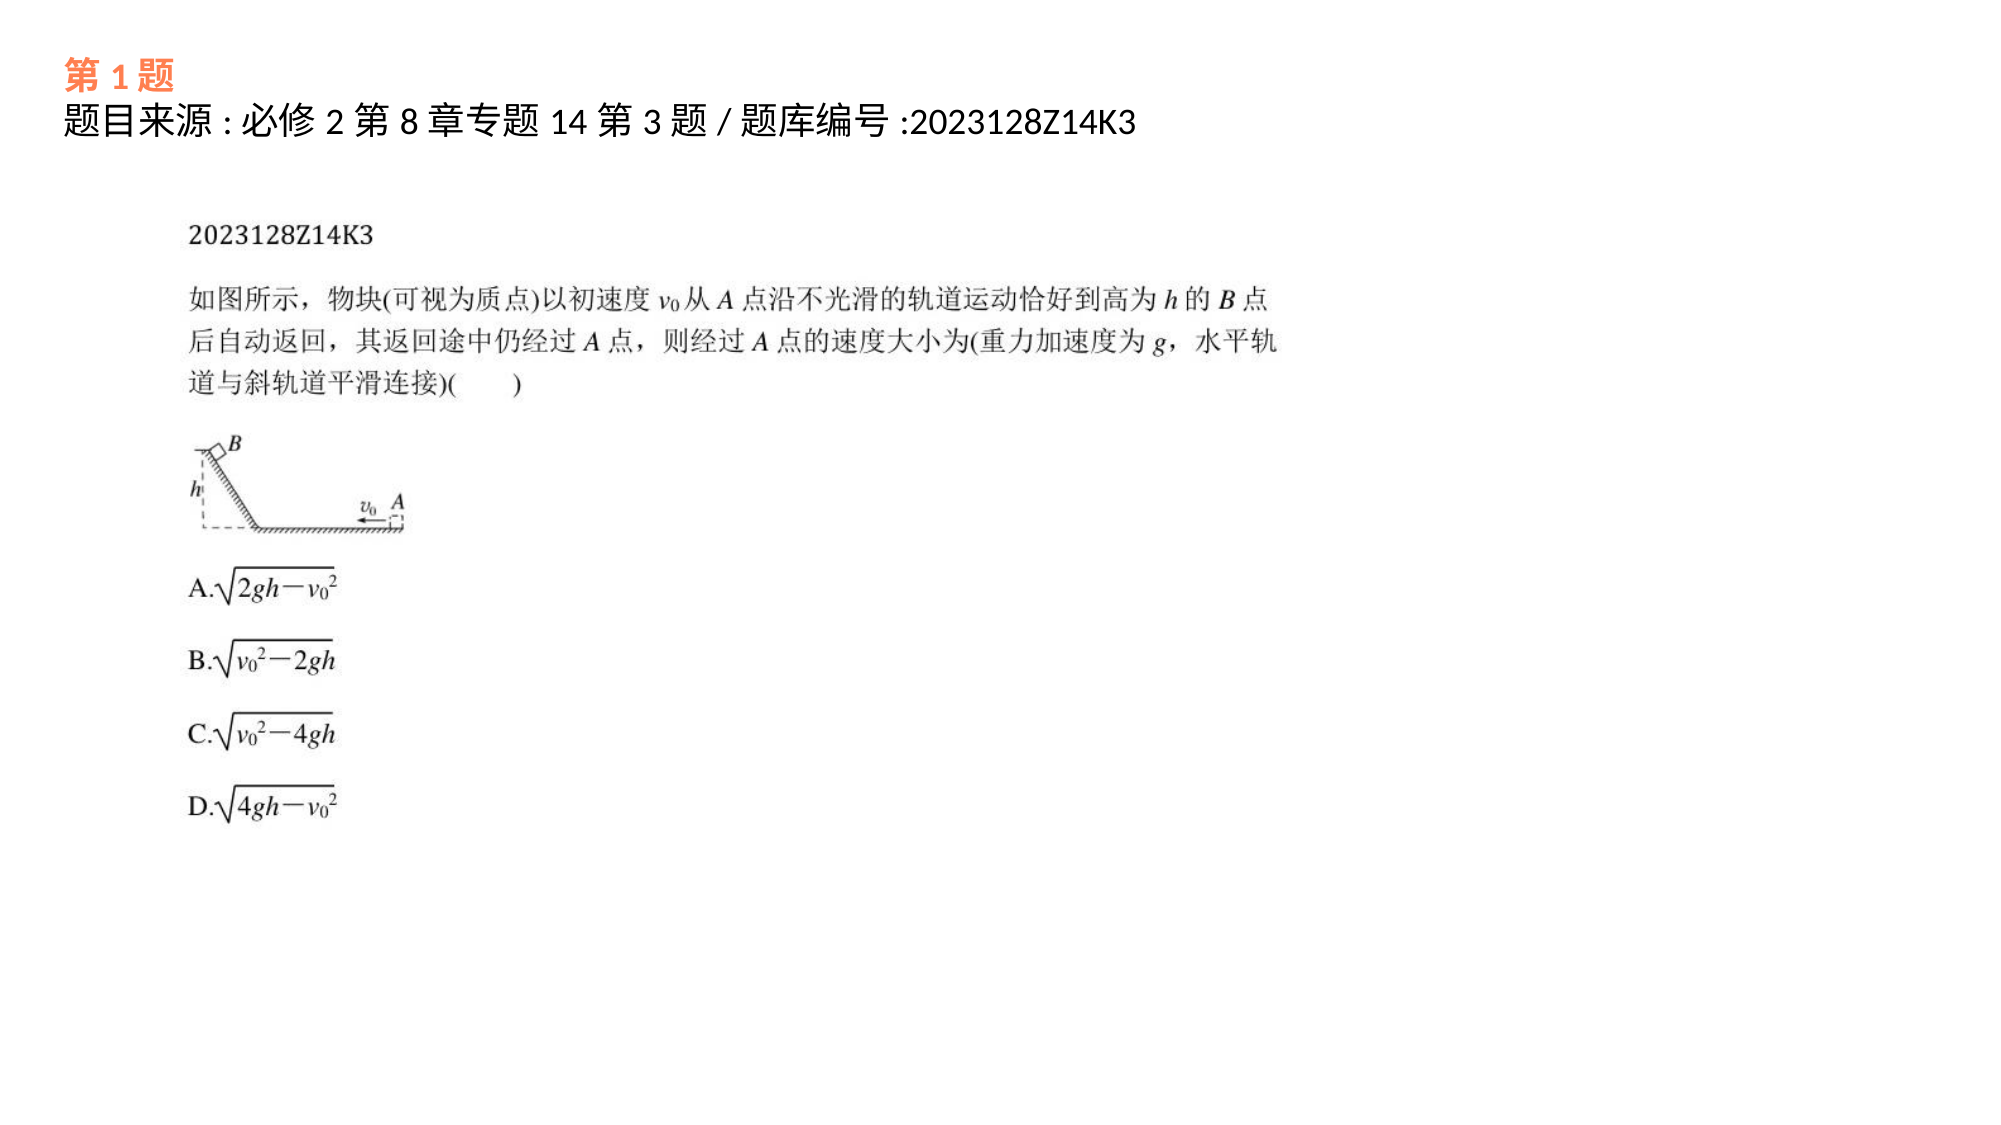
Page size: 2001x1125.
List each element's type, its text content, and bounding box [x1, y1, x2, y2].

text_box 第1题 题目来源:必修2第8章专题14第3题/题库编号:2023128Z14K3 [48, 0, 1152, 150]
picture [149, 149, 1351, 1051]
